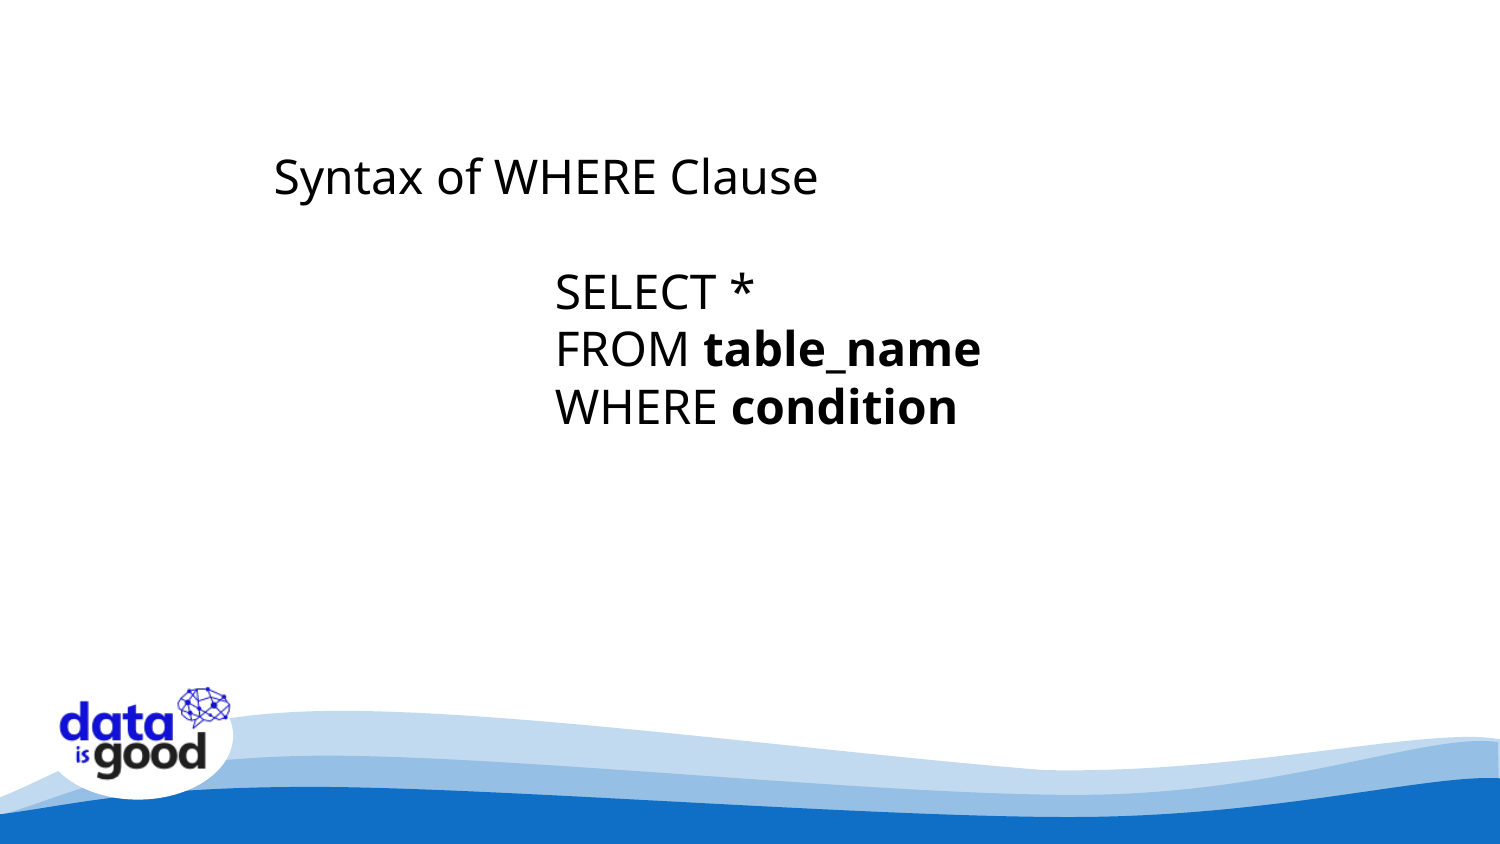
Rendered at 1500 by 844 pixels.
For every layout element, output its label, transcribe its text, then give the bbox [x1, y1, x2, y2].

text_box Syntax of WHERE Clause SELECT * FROM table_name WHERE condition [267, 140, 1232, 537]
picture [58, 685, 231, 804]
